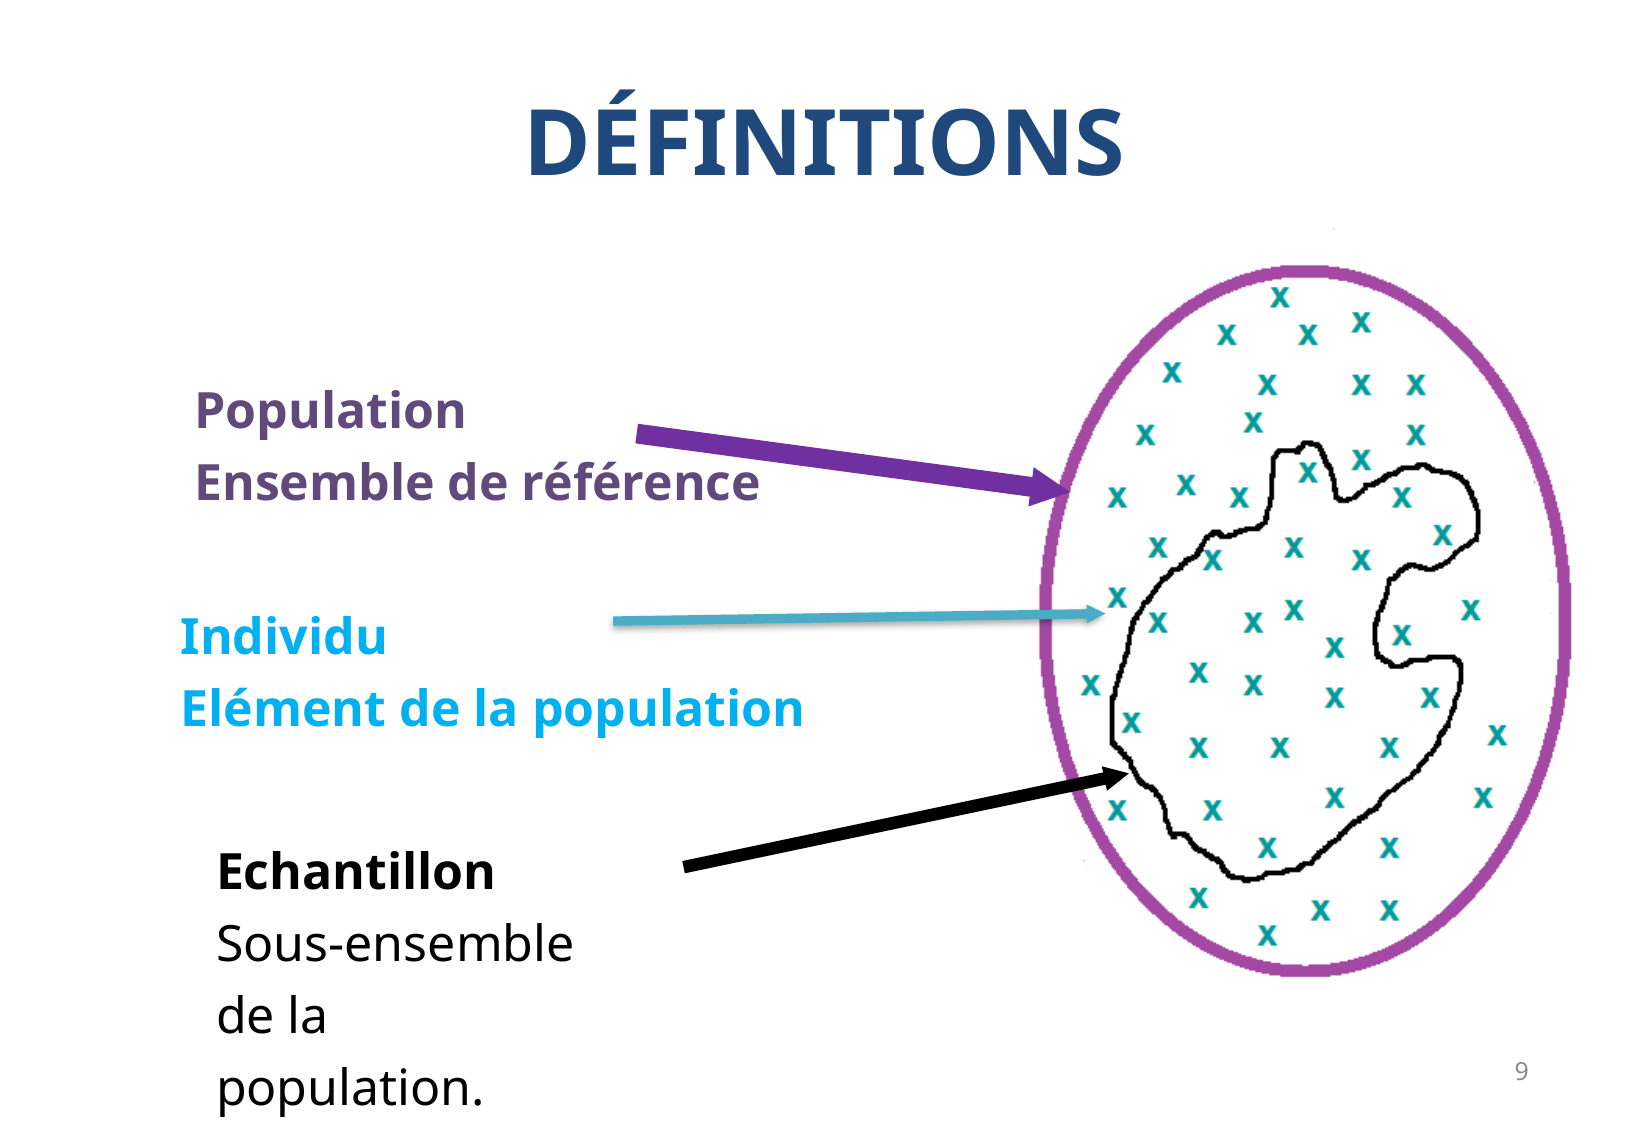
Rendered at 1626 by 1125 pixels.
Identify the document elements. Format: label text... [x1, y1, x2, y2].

title DÉFINITIONS [81, 45, 1544, 233]
picture [1034, 228, 1584, 997]
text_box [167, 585, 1029, 749]
text_box Echantillon Sous-ensemble de la population. [203, 820, 610, 897]
slide_number 9 [1164, 1042, 1544, 1103]
text_box Population Ensemble de référence [179, 358, 864, 578]
